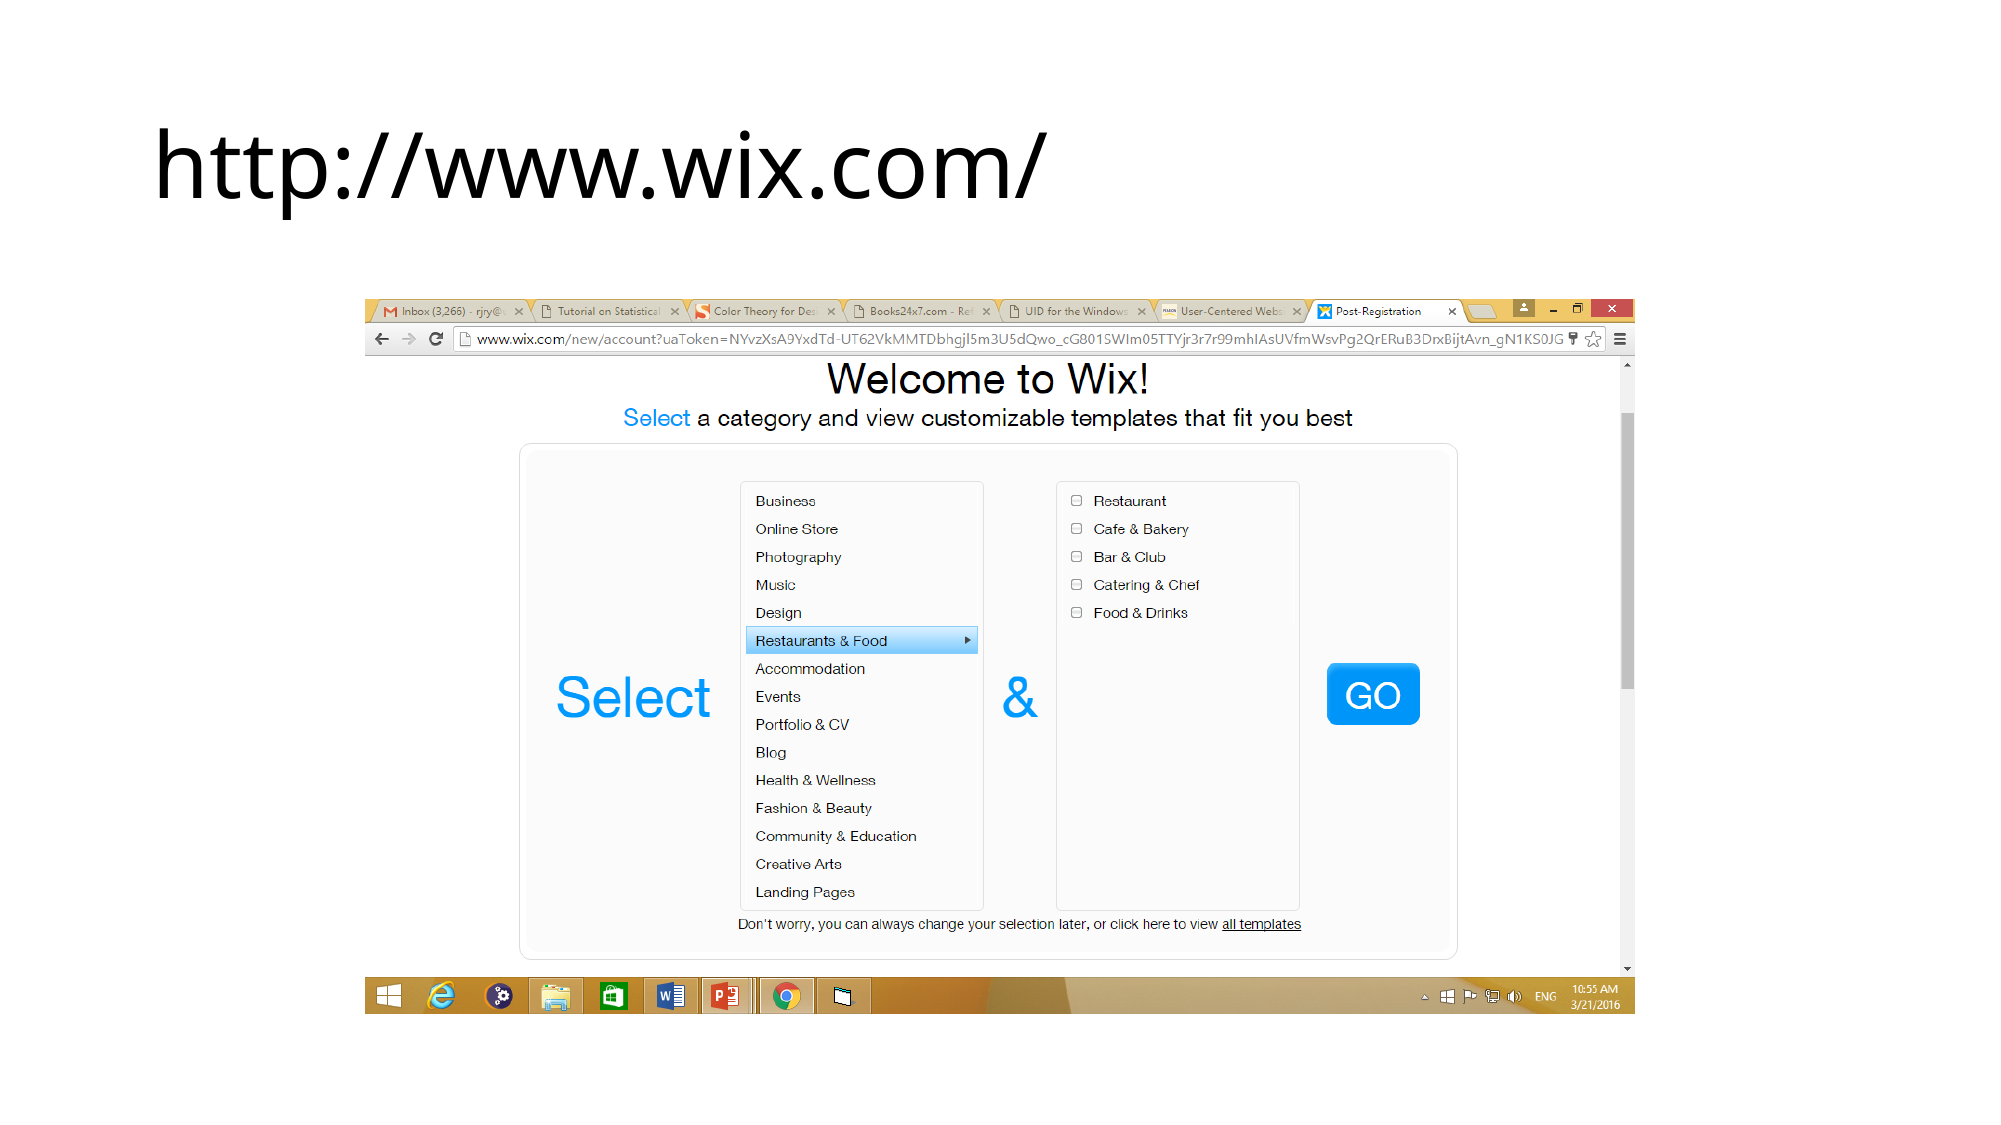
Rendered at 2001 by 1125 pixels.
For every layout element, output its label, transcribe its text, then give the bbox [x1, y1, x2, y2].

title http://www.wix.com/ [137, 59, 1863, 278]
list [365, 299, 1635, 1014]
